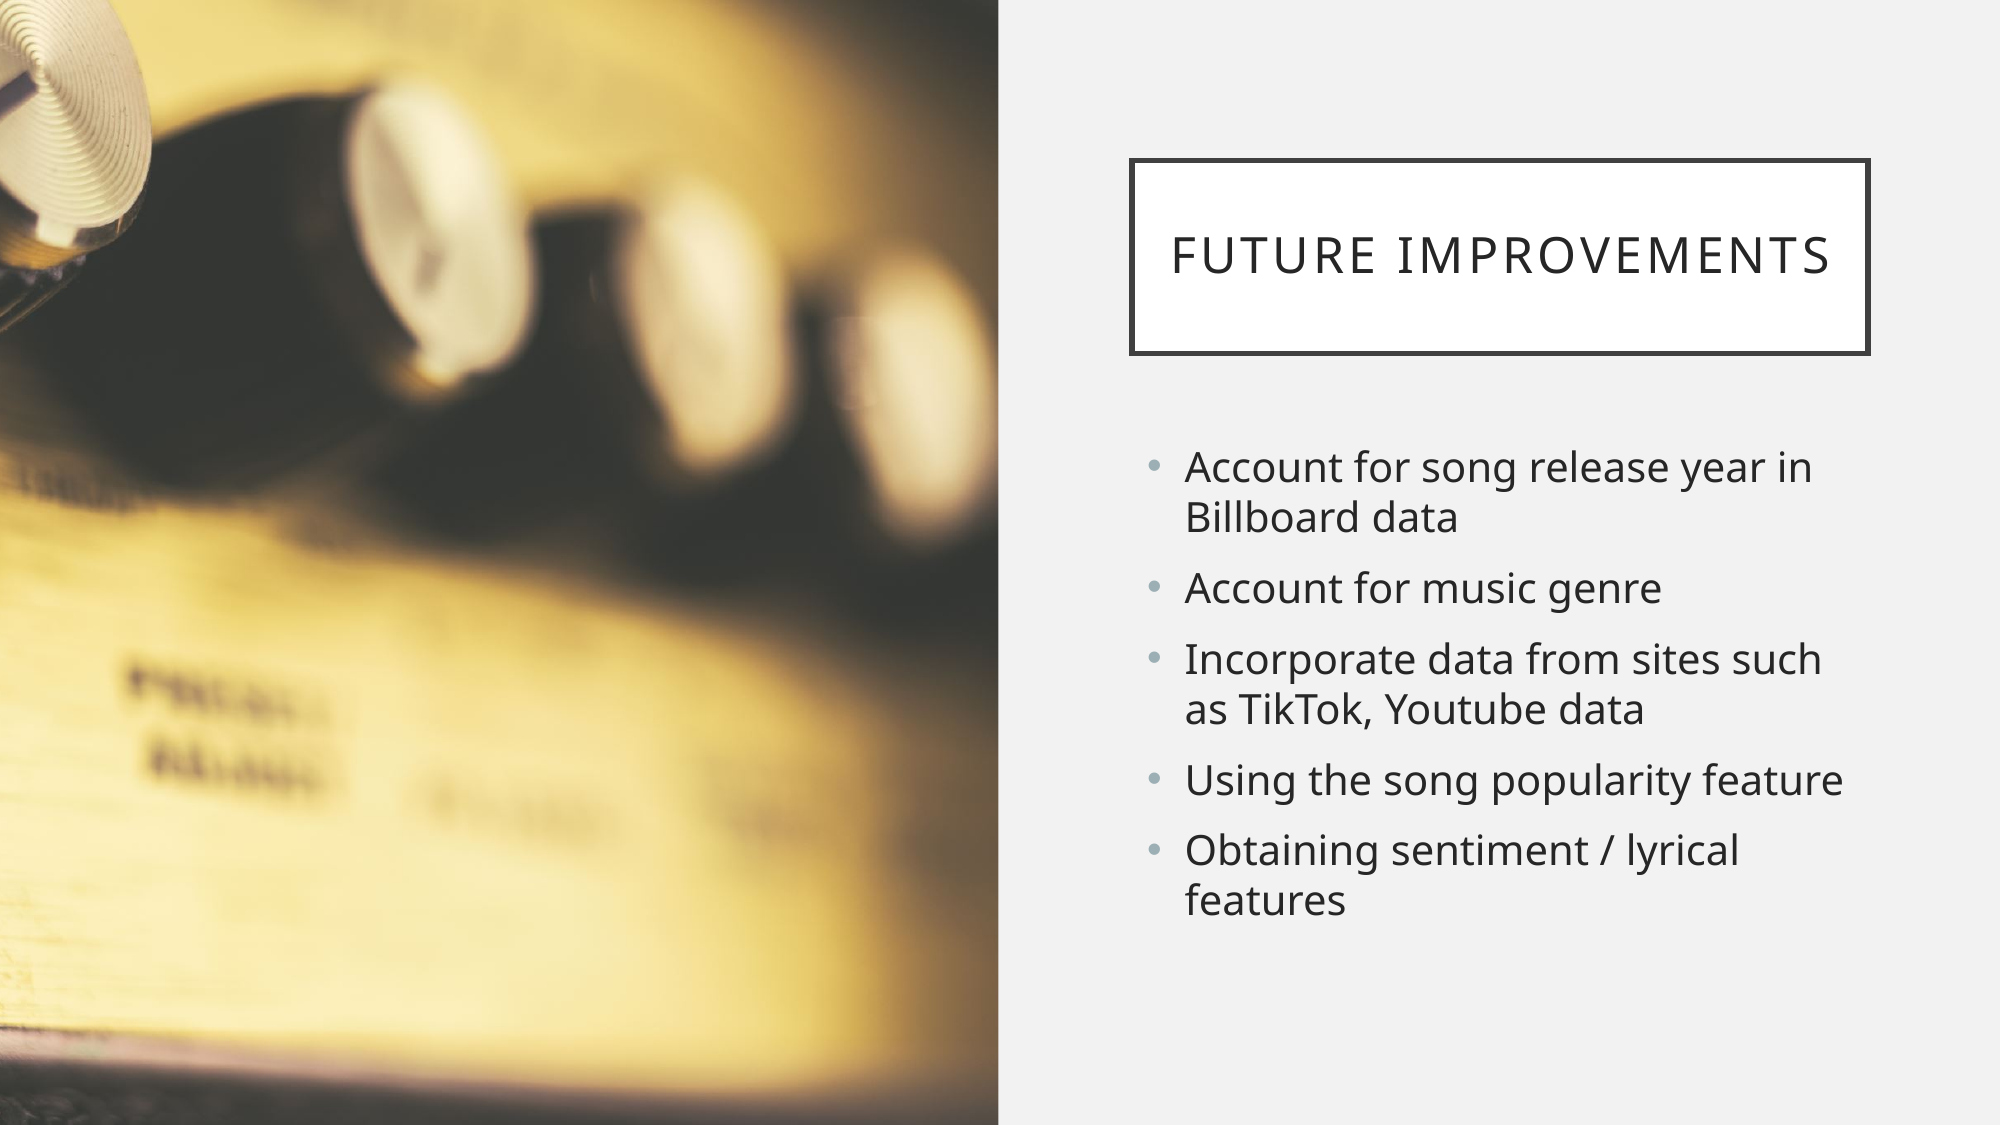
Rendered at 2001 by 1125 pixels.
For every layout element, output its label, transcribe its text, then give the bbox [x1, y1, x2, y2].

picture [0, 0, 999, 1125]
title Future improvements [1129, 158, 1871, 356]
list Account for song release year in Billboard data Account for music genre Incorporate data from sites such as TikTok, Youtube data Using the song popularity feature Obtaining sentiment / lyrical features [1132, 433, 1868, 968]
